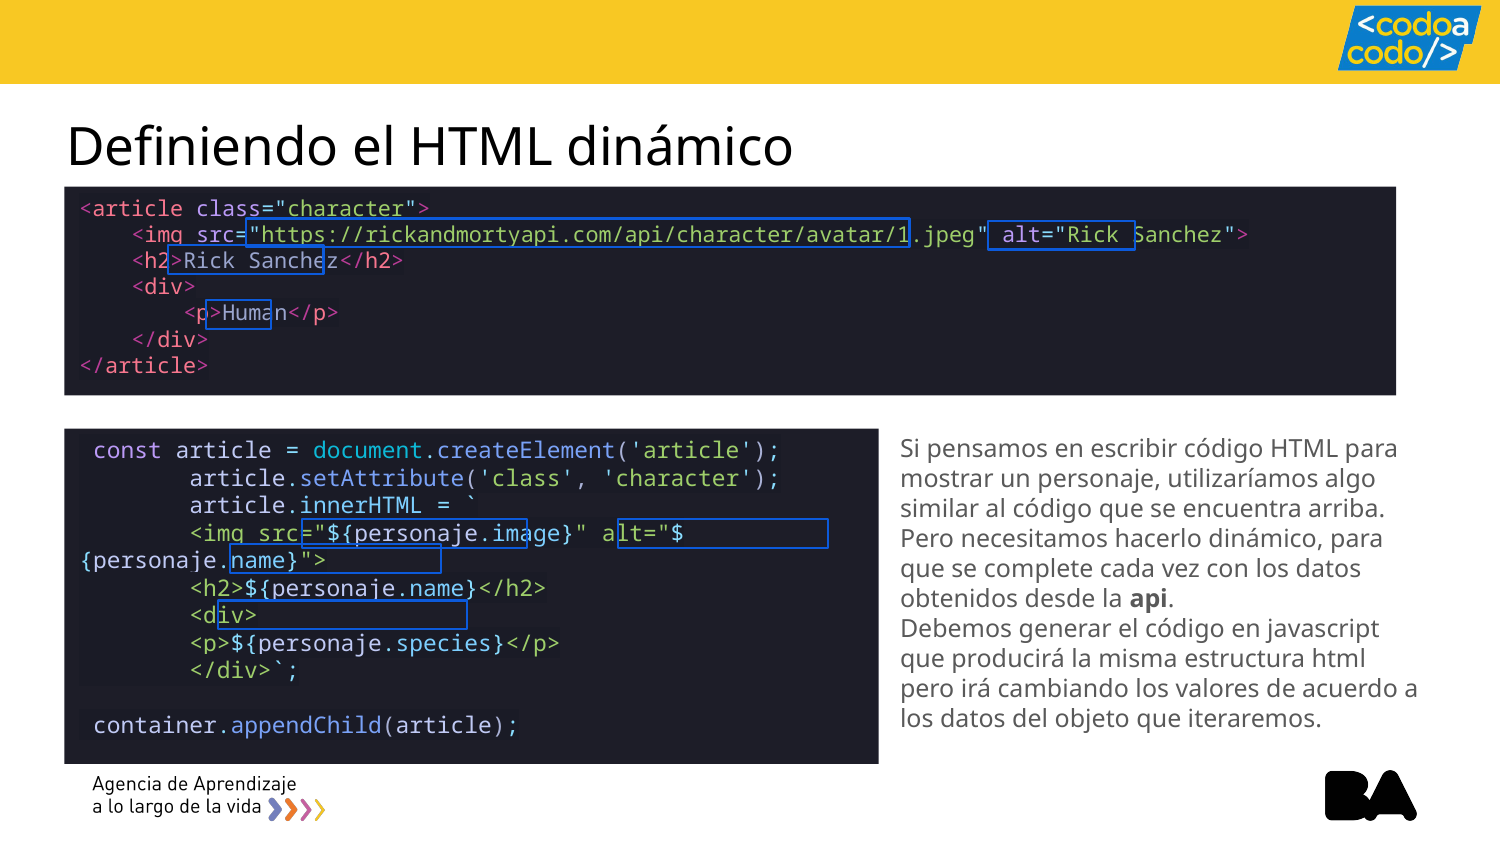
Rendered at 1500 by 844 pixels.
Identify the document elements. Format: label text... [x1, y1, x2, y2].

text_box [168, 245, 324, 275]
text_box [617, 518, 829, 548]
title Definiendo el HTML dinámico [51, 98, 1446, 192]
text_box [302, 518, 528, 548]
picture [70, 764, 344, 835]
picture [1337, 5, 1482, 71]
picture [1325, 770, 1417, 821]
text_box [230, 543, 441, 573]
text_box <article class="character"> <img src="https://rickandmortyapi.com/api/character/avatar/1.jpeg" alt="Rick Sanchez"> <h2>Rick Sanchez</h2> <div> <p>Human</p> </div> </article> [64, 186, 1397, 396]
text_box const article = document.createElement('article'); article.setAttribute('class', 'character'); article.innerHTML = ` <img src="${personaje.image}" alt="${personaje.name}"> <h2>${personaje.name}</h2> <div> <p>${personaje.species}</p> </div>`; container.appendChild(article); [64, 428, 879, 764]
text_box [218, 600, 468, 630]
text_box [987, 220, 1135, 250]
text_box Si pensamos en escribir código HTML para mostrar un personaje, utilizaríamos algo similar al código que se encuentra arriba. Pero necesitamos hacerlo dinámico, para que se complete cada vez con los datos obtenidos desde la api. Debemos generar el código en javascript que producirá la misma estructura html pero irá cambiando los valores de acuerdo a los datos del objeto que iteraremos. [885, 425, 1436, 740]
text_box [246, 218, 910, 248]
text_box [206, 299, 272, 329]
